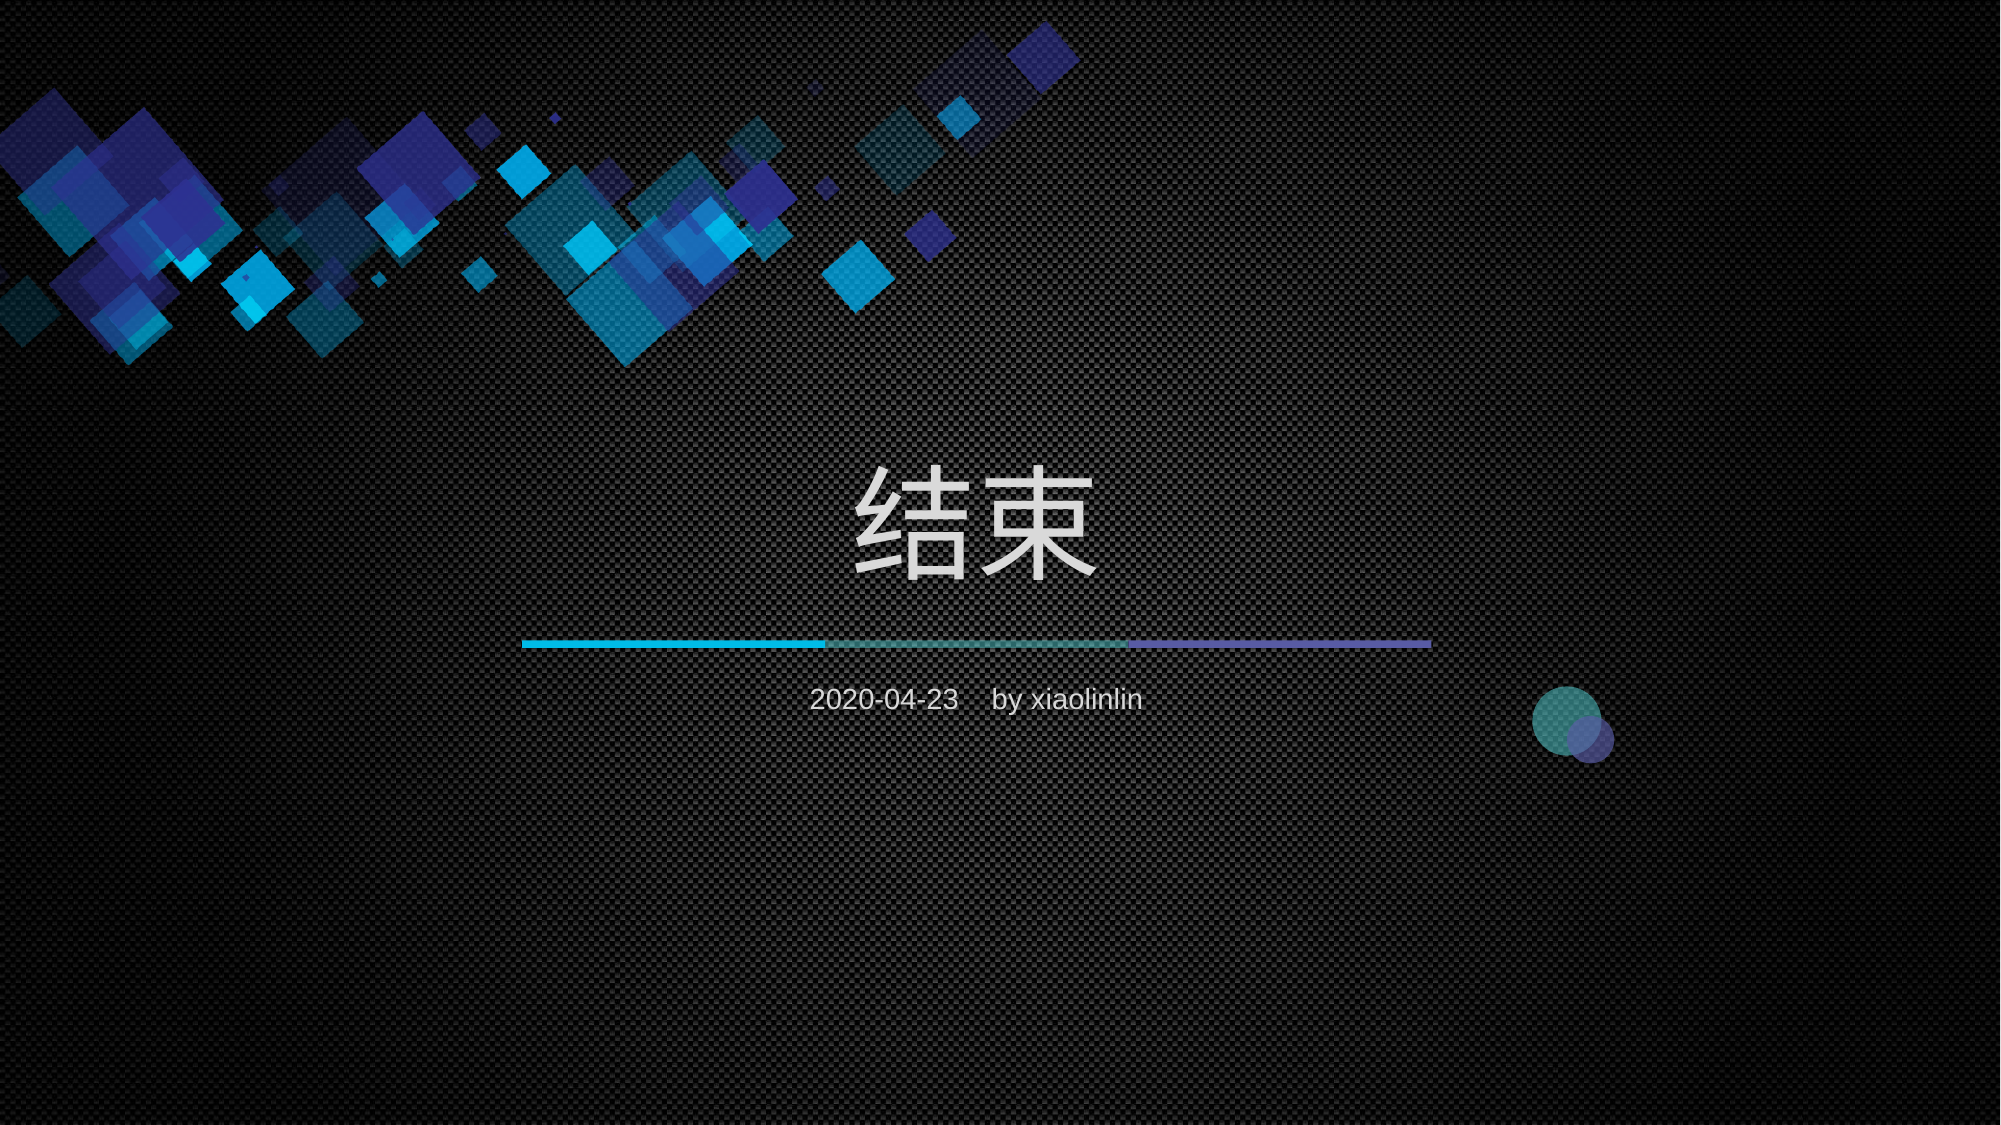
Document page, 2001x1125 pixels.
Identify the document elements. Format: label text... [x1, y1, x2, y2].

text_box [522, 640, 1432, 648]
text_box 结束 [836, 438, 1117, 604]
picture [0, 0, 2001, 1125]
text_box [1532, 686, 1615, 764]
text_box 2020-04-23 by xiaolinlin [794, 672, 1159, 723]
